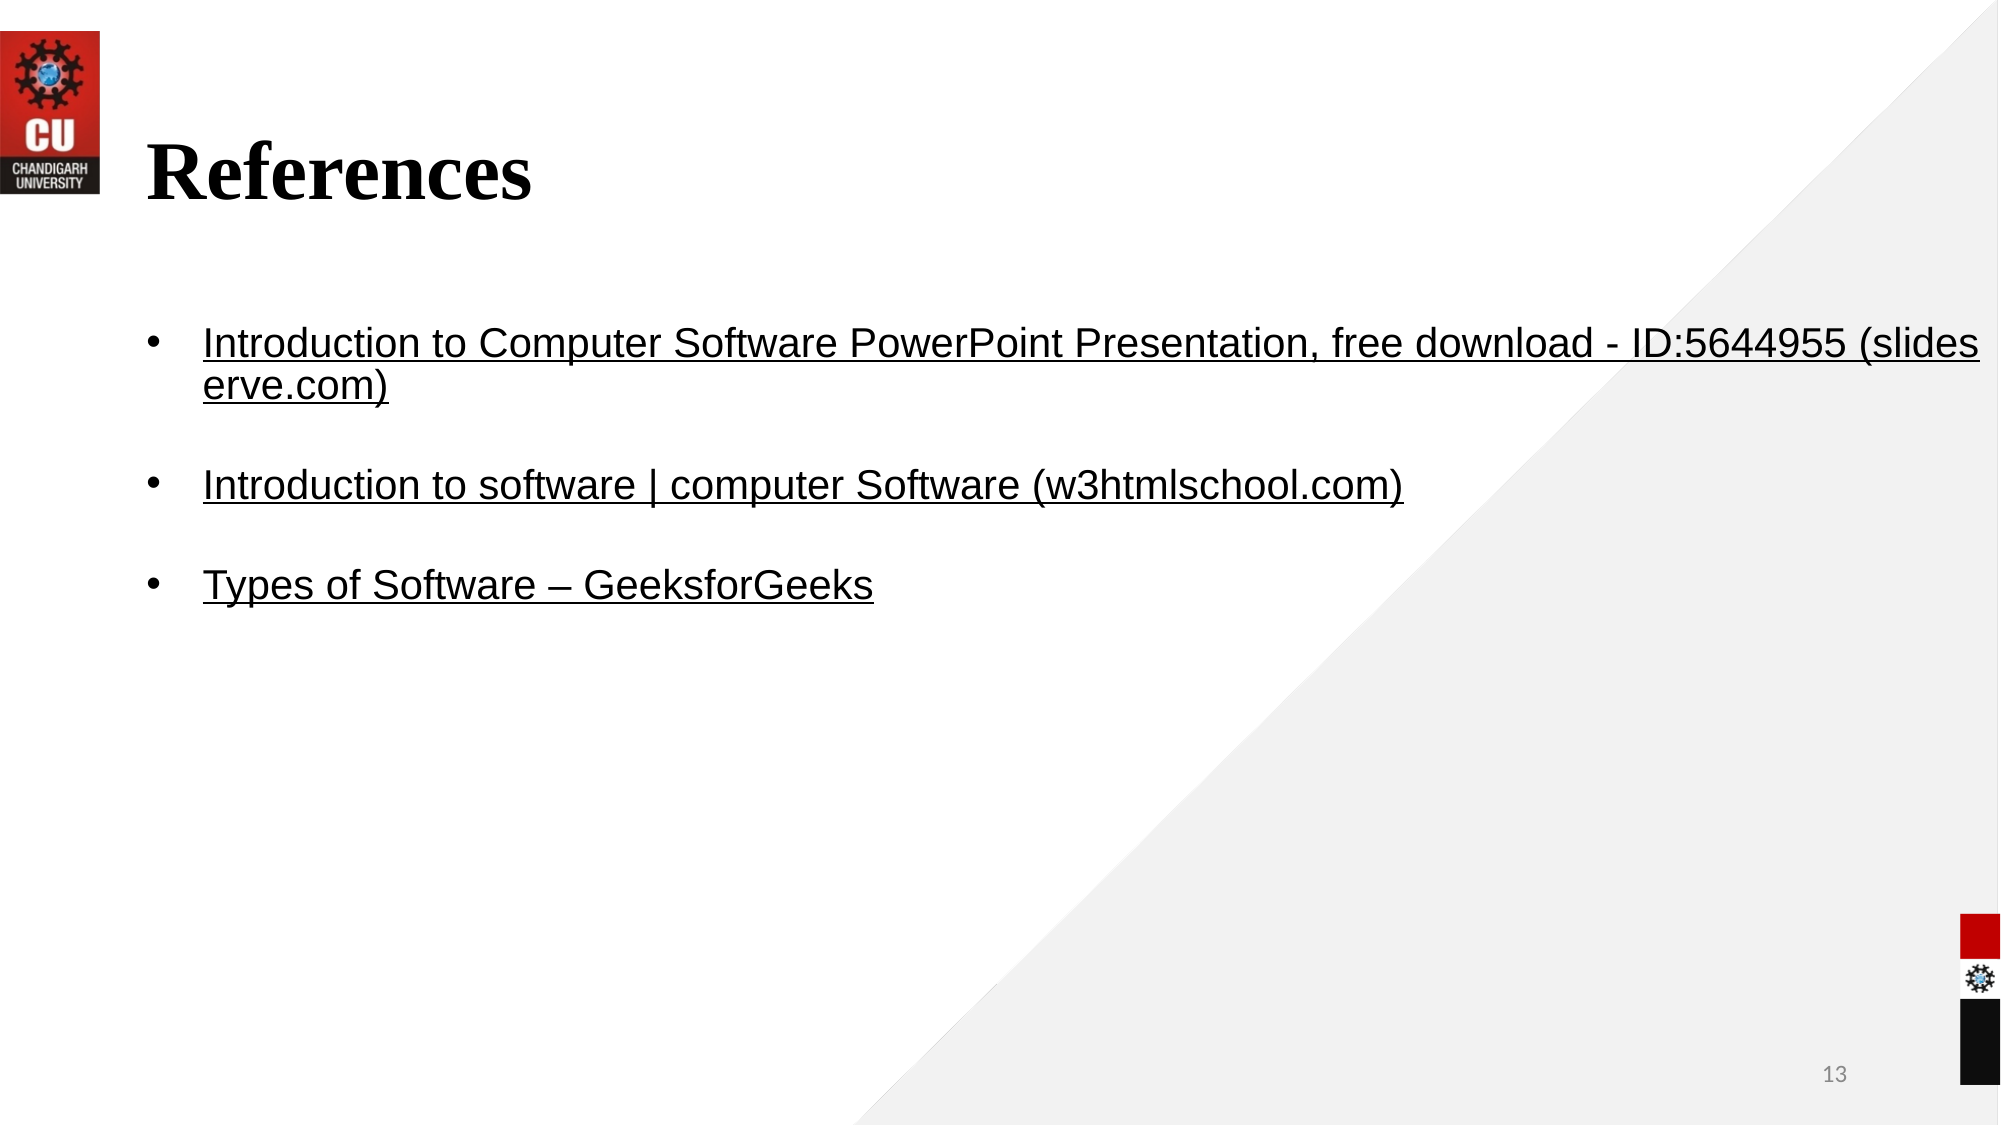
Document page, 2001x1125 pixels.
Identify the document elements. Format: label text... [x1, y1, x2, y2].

text_box References Introduction to Computer Software PowerPoint Presentation, free download - ID:5644955 (slideserve.com) Introduction to software | computer Software (w3htmlschool.com) Types of Software – GeeksforGeeks [131, 108, 2000, 719]
slide_number 13 [1412, 1042, 1863, 1103]
picture [0, 0, 2001, 1125]
